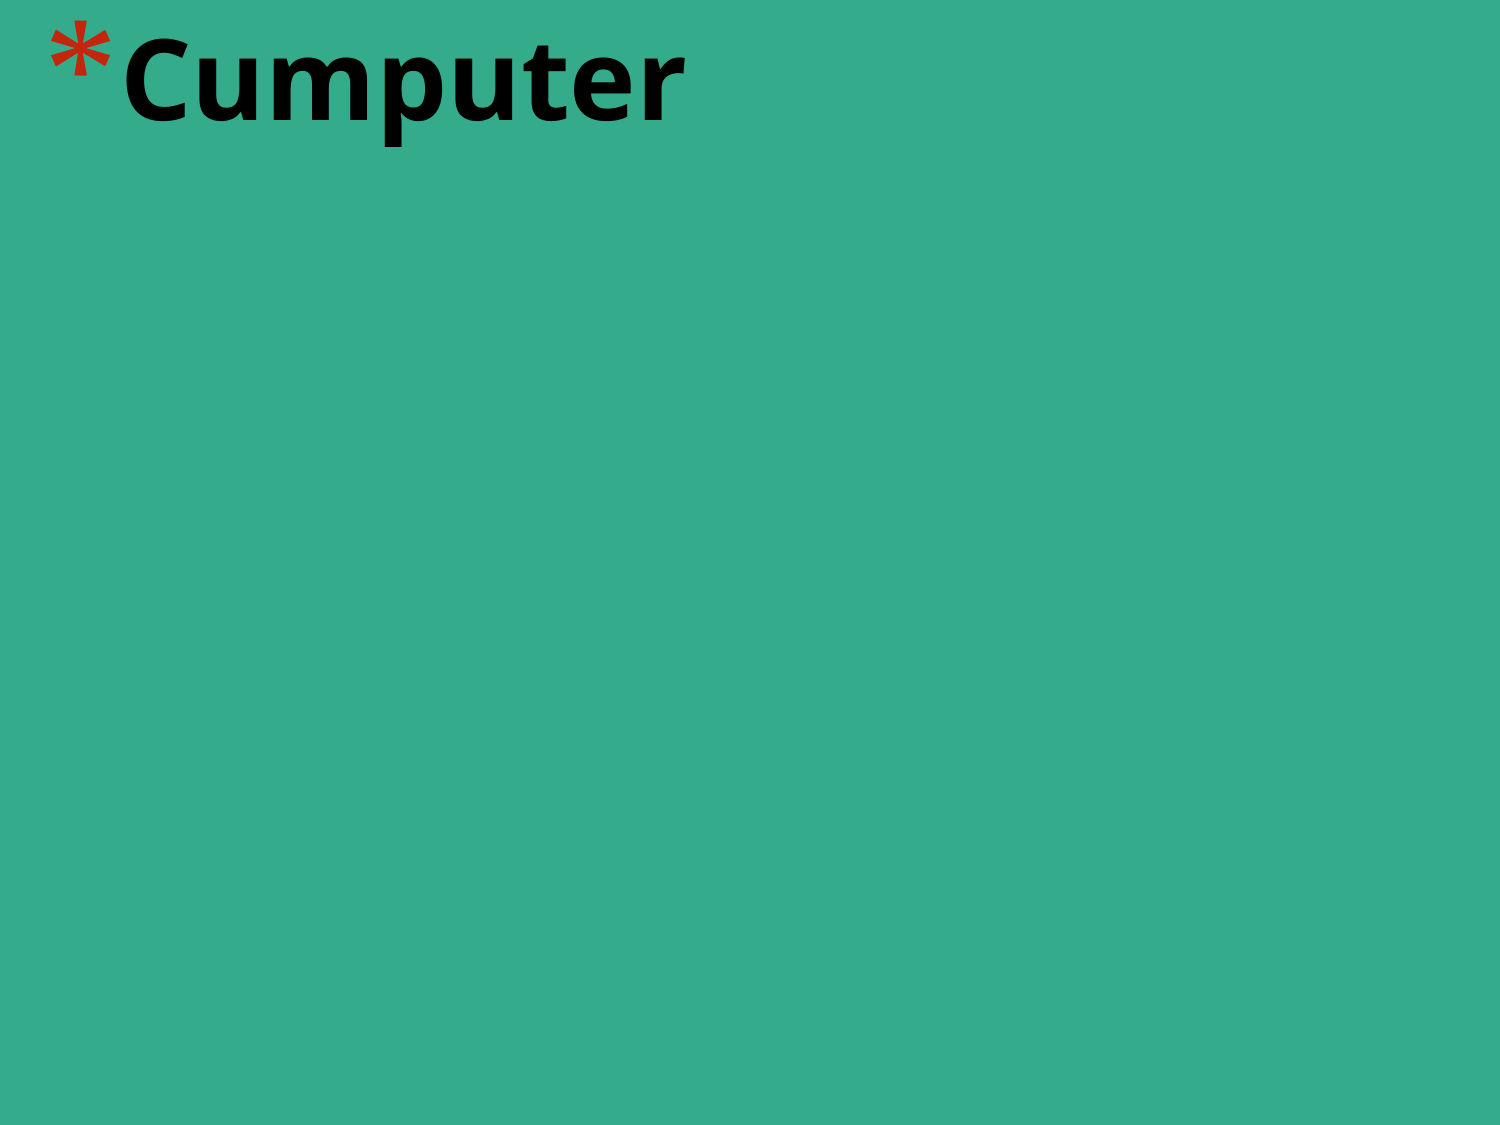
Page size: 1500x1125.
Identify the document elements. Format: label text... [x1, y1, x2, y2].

title Cumputer [0, 0, 1500, 1125]
